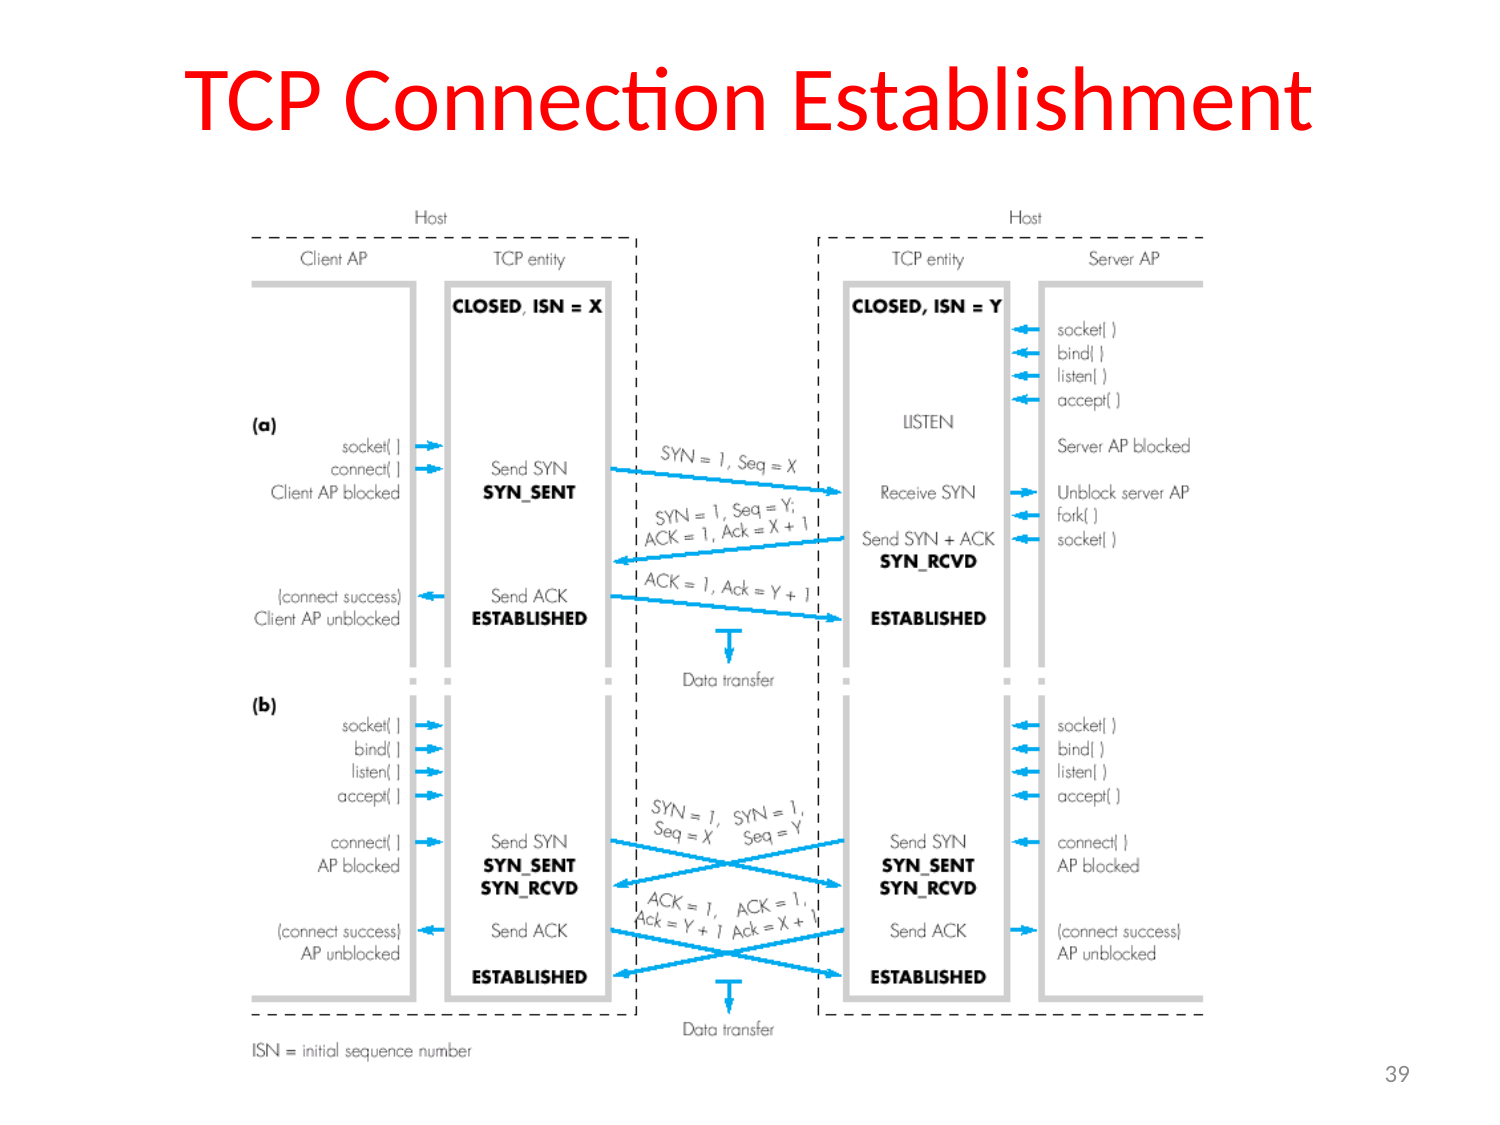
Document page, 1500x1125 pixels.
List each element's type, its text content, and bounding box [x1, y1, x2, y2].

picture [199, 196, 1263, 1079]
title TCP Connection Establishment [112, 0, 1388, 188]
slide_number 39 [1074, 1042, 1425, 1103]
